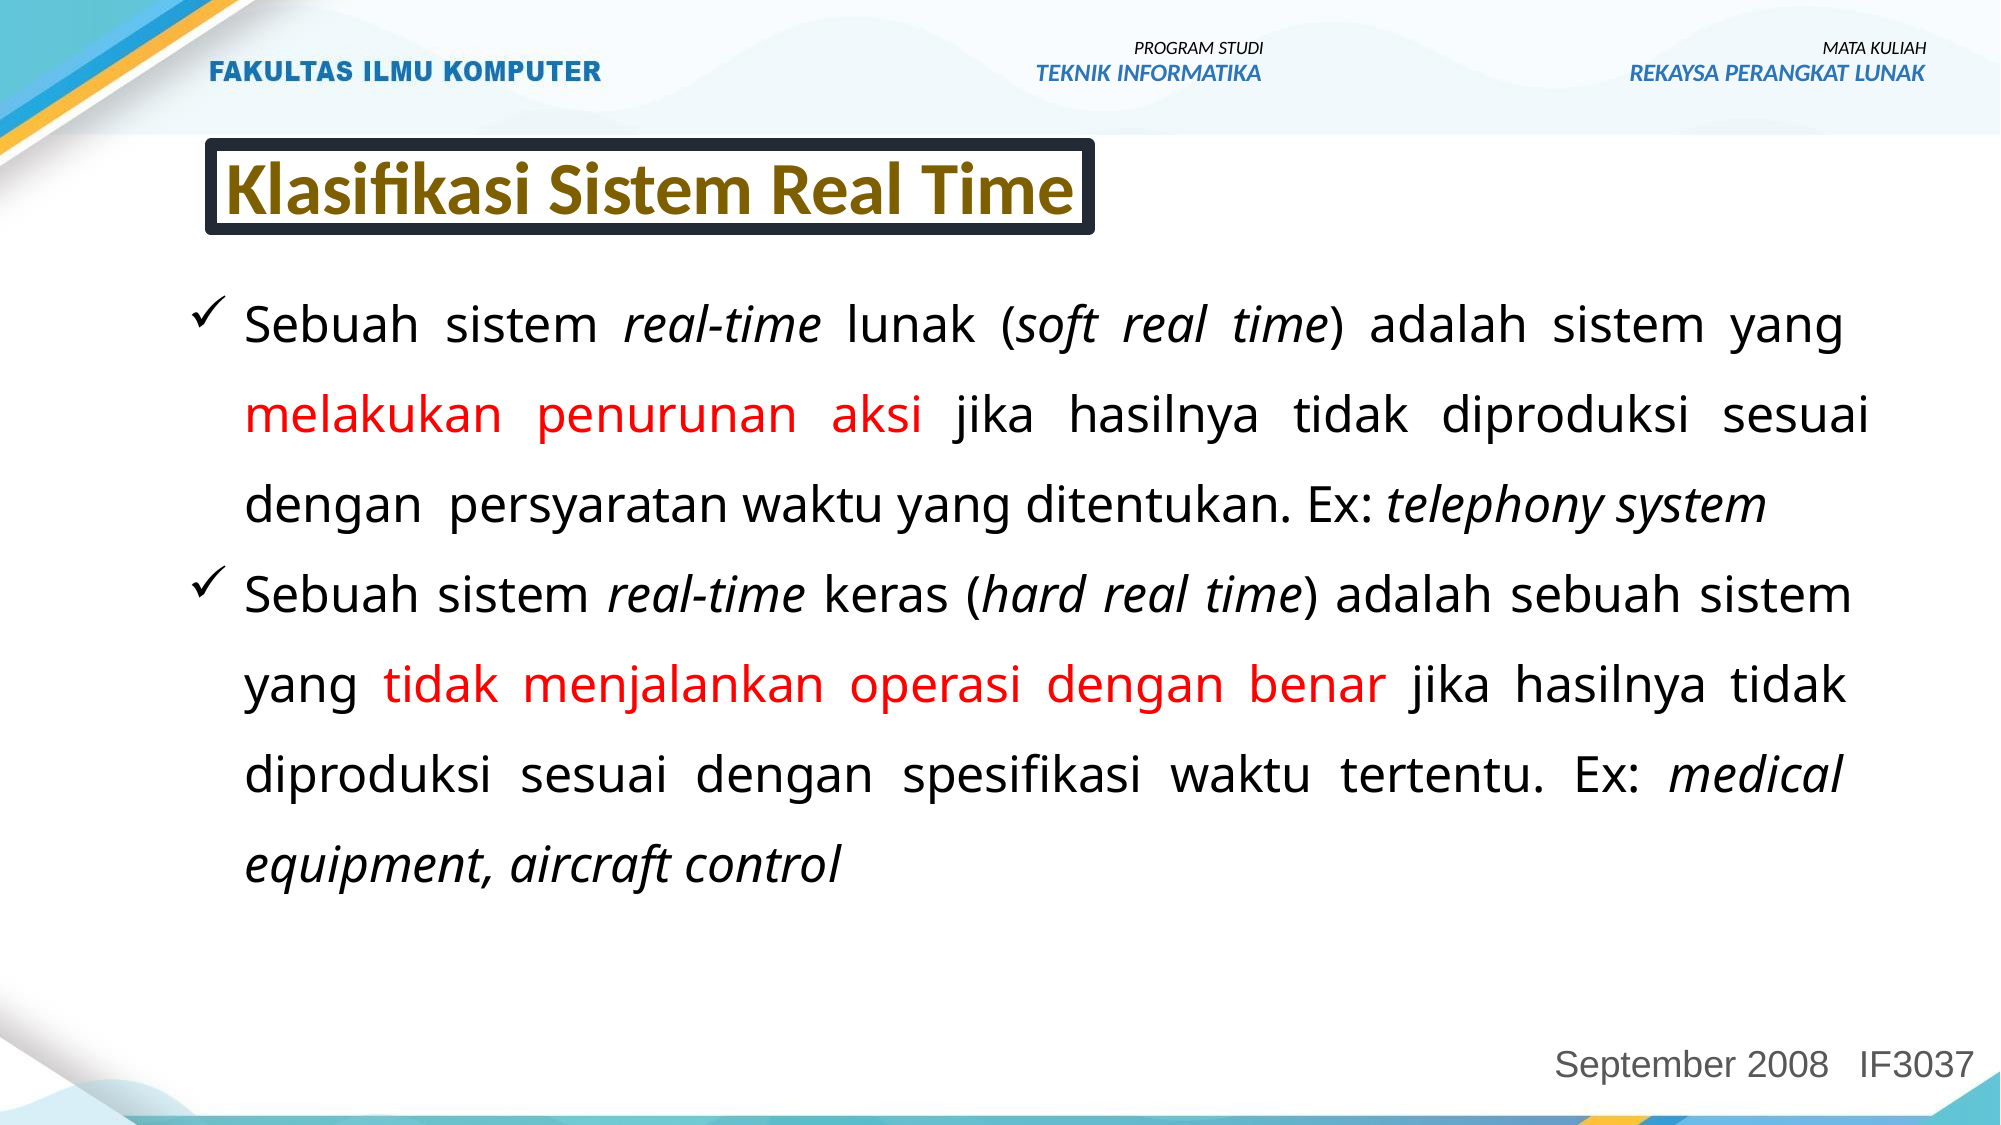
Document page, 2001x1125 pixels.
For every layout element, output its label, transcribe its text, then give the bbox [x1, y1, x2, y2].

text_box MATA KULIAH REKAYSA PERANGKAT LUNAK [1627, 35, 1933, 87]
picture [0, 0, 2000, 1125]
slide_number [1552, 1041, 1834, 1125]
text_box PROGRAM STUDI TEKNIK INFORMATIKA [1033, 35, 1268, 87]
text_box Klasifikasi Sistem Real Time [211, 144, 1089, 230]
text_box Sebuah sistem real-time lunak (soft real time) adalah sistem yang melakukan penurunan aksi jika hasilnya tidak diproduksi sesuai dengan persyaratan waktu yang ditentukan. Ex: telephony system Sebuah sistem real-time keras (hard real time) adalah sebuah sistem yang tidak menjalankan operasi dengan benar jika hasilnya tidak diproduksi sesuai dengan spesifikasi waktu tertentu. Ex: medical equipment, aircraft control [186, 261, 1872, 893]
footer IF3037 [1856, 1041, 1978, 1125]
